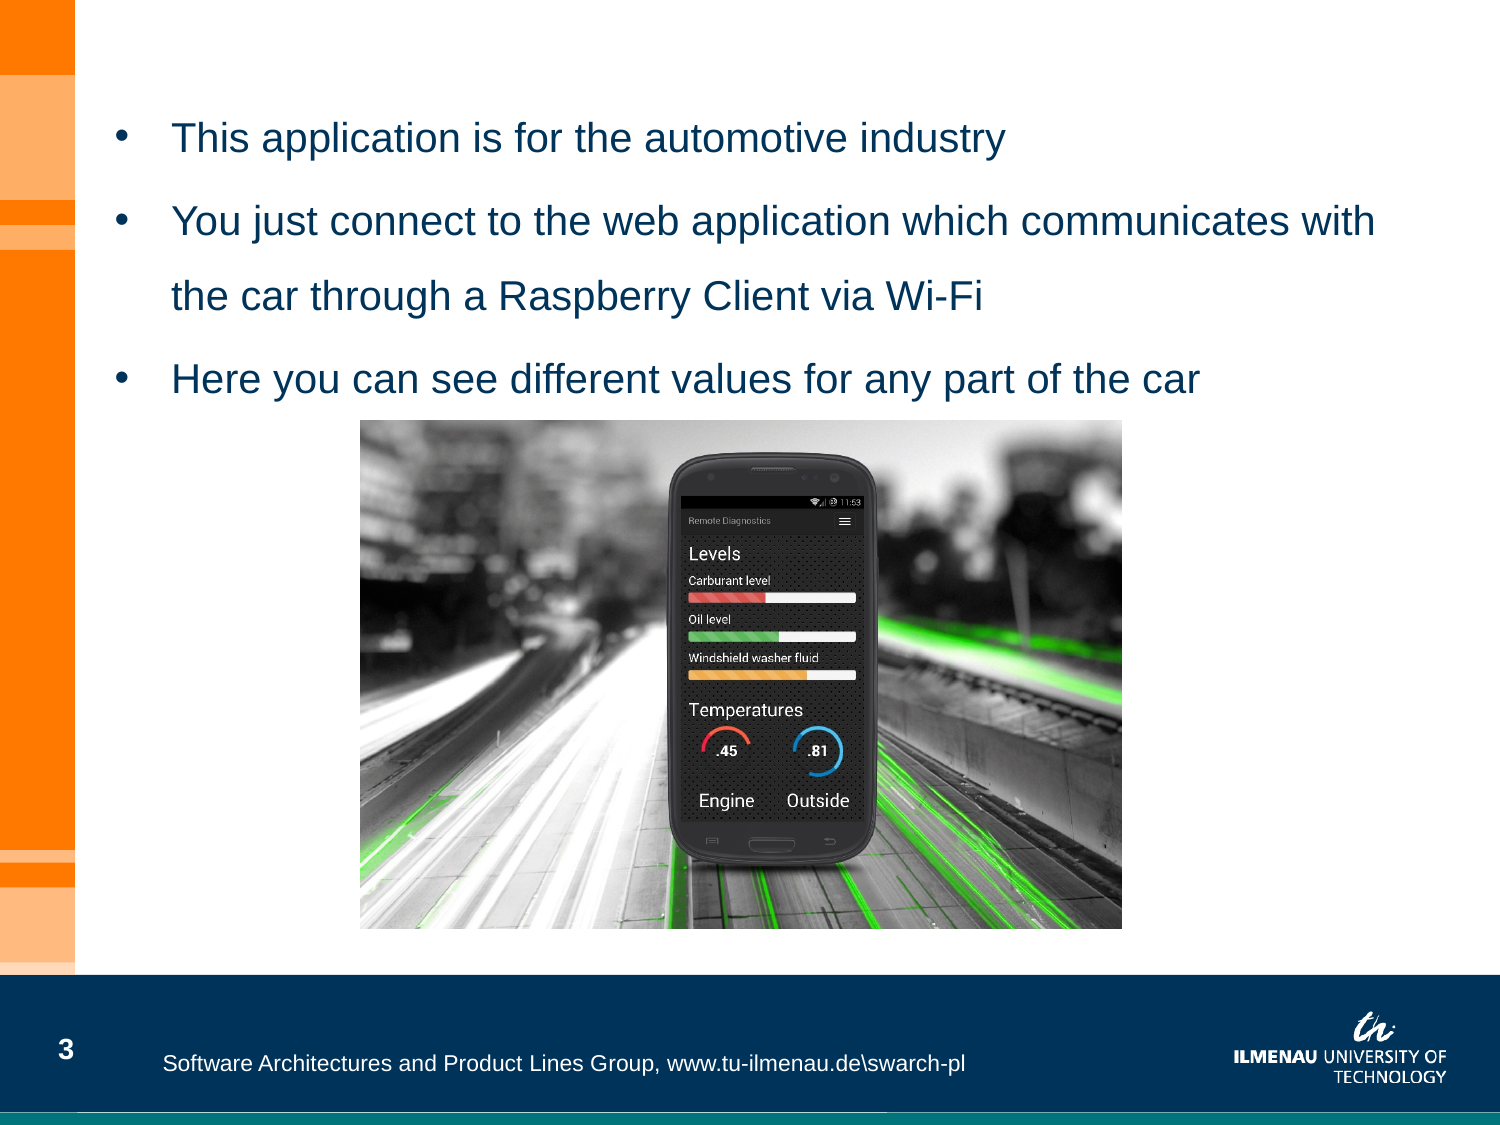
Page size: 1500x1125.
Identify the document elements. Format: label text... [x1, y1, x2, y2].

picture [359, 420, 1123, 929]
list This application is for the automotive industry You just connect to the web application which communicates with the car through a Raspberry Client via Wi-Fi Here you can see different values for any part of the car [99, 78, 1450, 799]
slide_number 3 [17, 1023, 115, 1083]
picture [1234, 1011, 1447, 1083]
